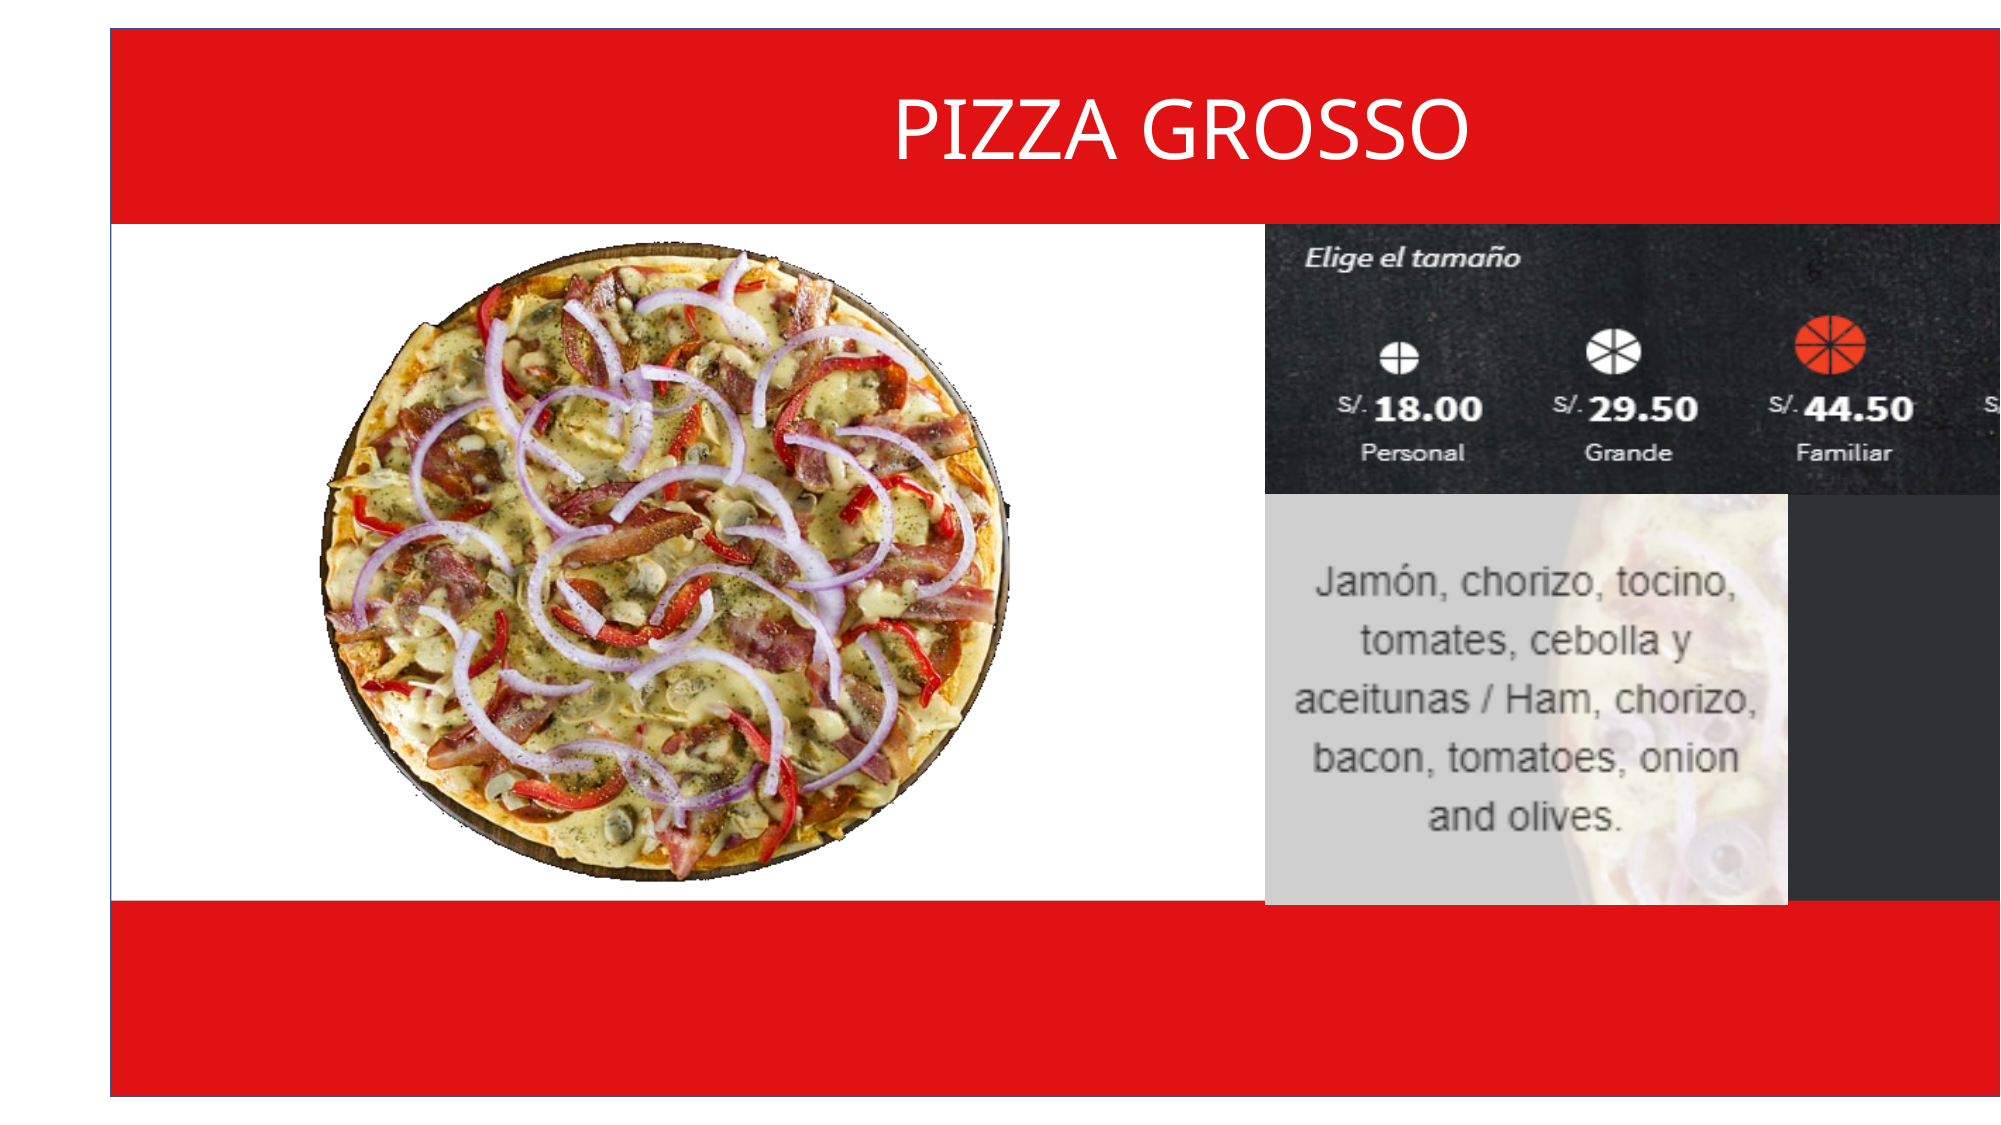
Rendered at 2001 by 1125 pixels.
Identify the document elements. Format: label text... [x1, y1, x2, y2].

text_box [110, 900, 2000, 1097]
picture [313, 238, 1018, 887]
text_box [110, 223, 1632, 902]
picture [1265, 224, 2000, 905]
text_box PIZZA GROSSO [110, 28, 2000, 224]
text_box [1788, 495, 2000, 900]
